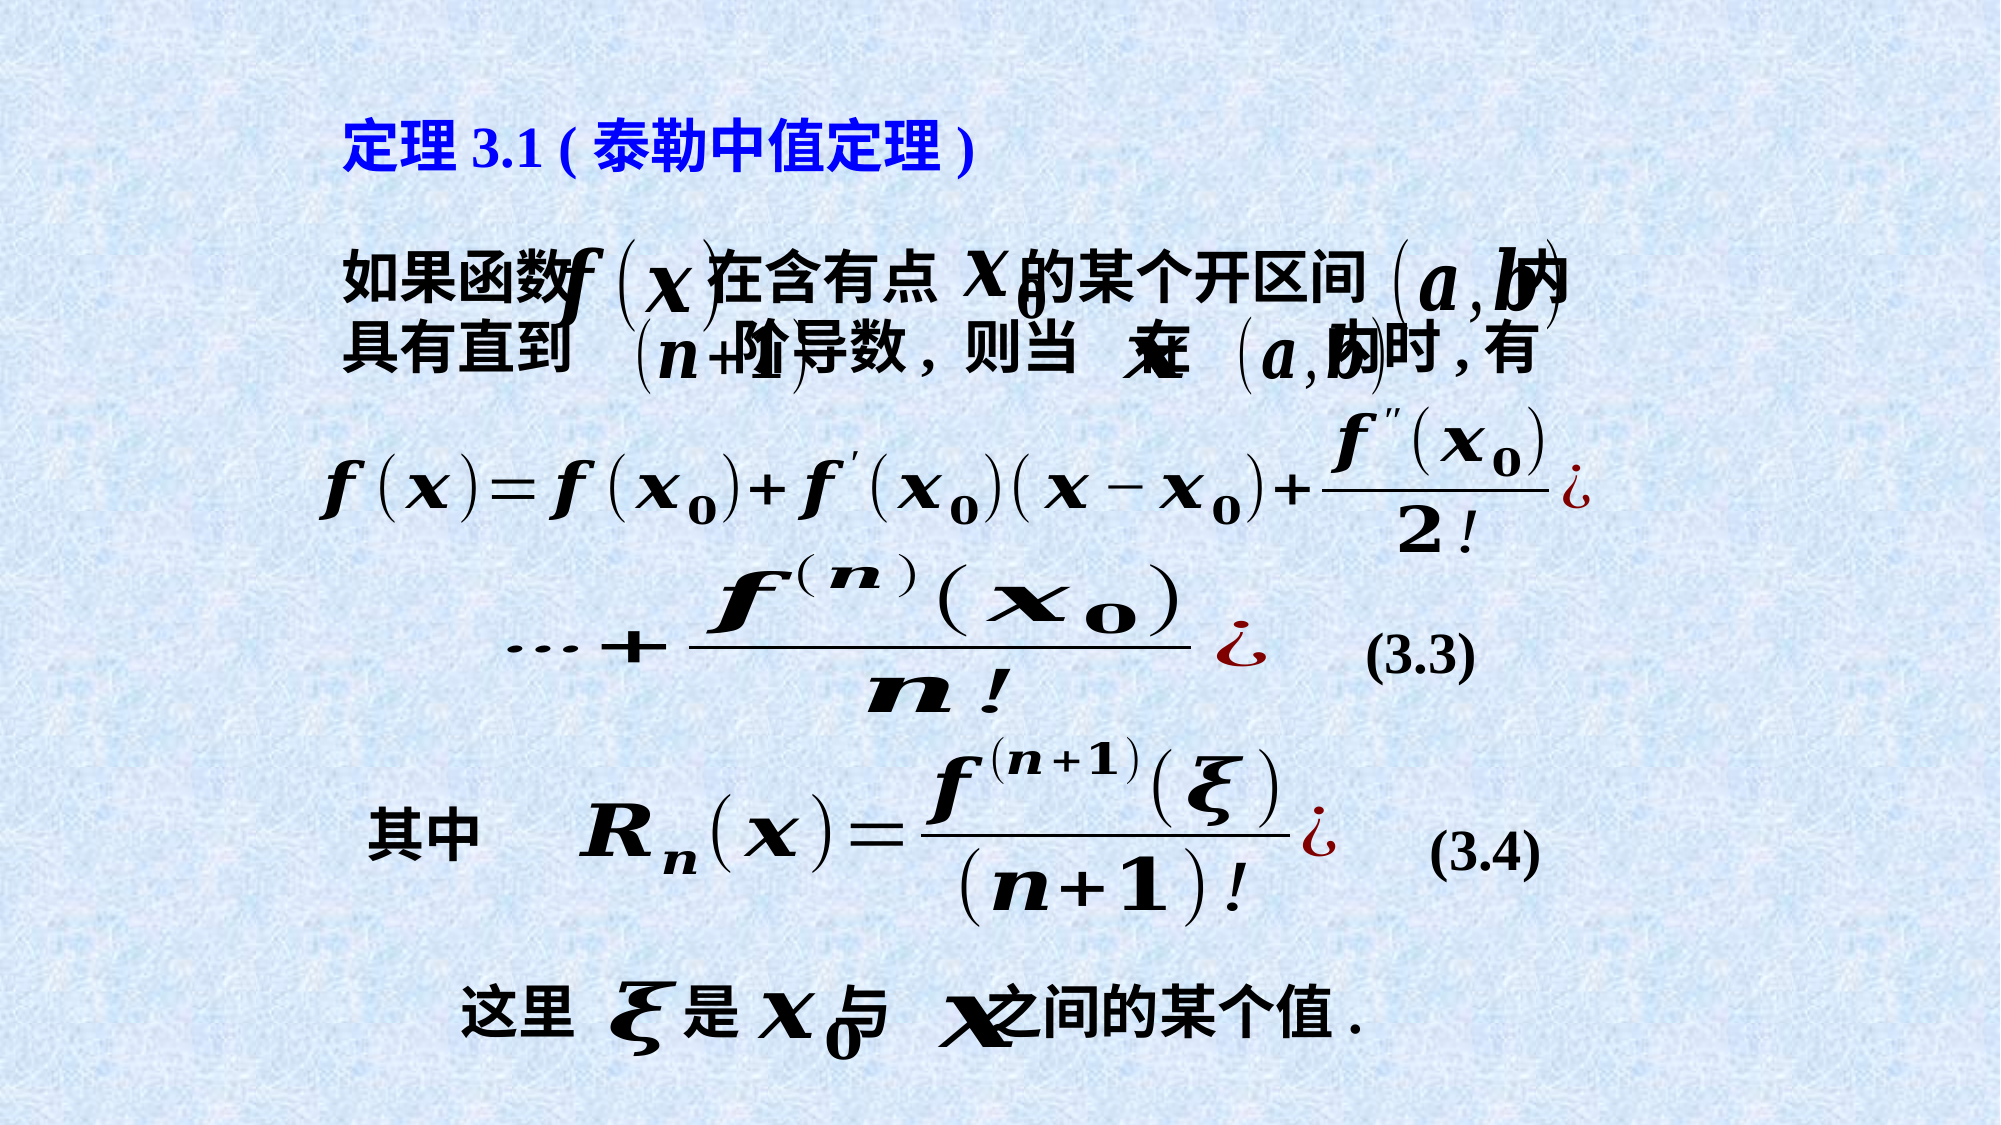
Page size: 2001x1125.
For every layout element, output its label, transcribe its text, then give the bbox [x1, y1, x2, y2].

text_box 定理3.1 (泰勒中值定理) [326, 102, 1225, 187]
picture [0, 0, 2001, 1125]
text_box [445, 962, 1450, 1071]
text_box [314, 397, 1596, 728]
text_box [326, 220, 1614, 398]
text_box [351, 734, 1558, 930]
